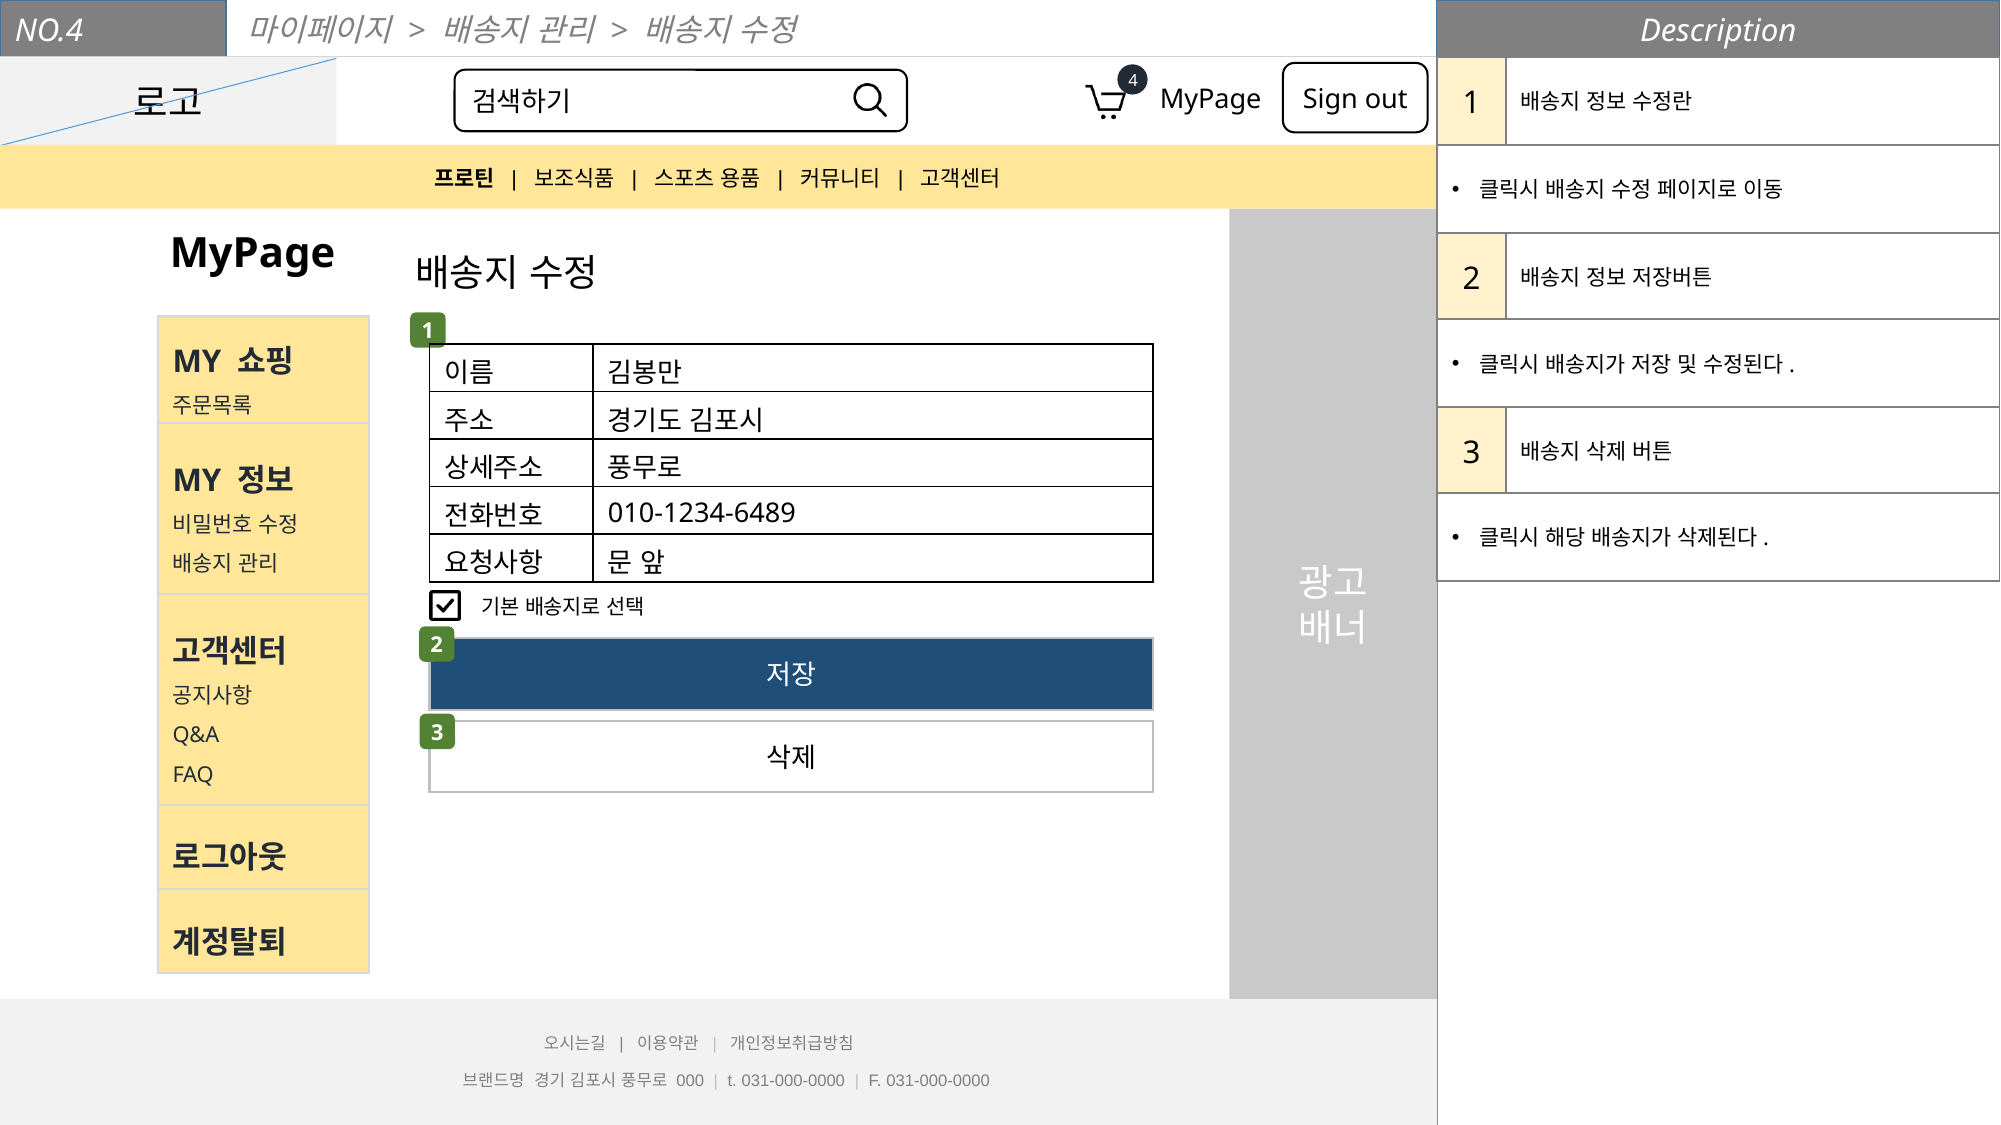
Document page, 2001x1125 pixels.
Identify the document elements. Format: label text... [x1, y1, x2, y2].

picture [1075, 75, 1143, 134]
table_cell 전화번호 [430, 487, 592, 533]
text_box 삭제 [428, 720, 1154, 793]
text_box 2 [1438, 232, 1507, 318]
text_box 배송지 수정 [400, 241, 658, 302]
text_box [0, 58, 337, 146]
picture [429, 589, 462, 621]
text_box 1 [1438, 58, 1507, 144]
text_box 로그아웃 [157, 804, 370, 888]
text_box Description [1438, 0, 2000, 56]
text_box MY 쇼핑 주문목록 [157, 315, 370, 422]
text_box 3 [418, 712, 457, 751]
table_cell 상세주소 [430, 440, 592, 486]
text_box 검색하기 [453, 68, 909, 133]
table_cell 풍무로 [594, 440, 1152, 486]
text_box 광고 배너 [1228, 208, 1437, 1000]
text_box 마이페이지 > 배송지 관리 > 배송지 수정 [233, 2, 849, 55]
text_box 계정탈퇴 [157, 888, 370, 974]
table_cell 경기도 김포시 [594, 392, 1152, 438]
text_box 클릭시 해당 배송지가 삭제된다. [1438, 492, 2000, 582]
text_box 배송지 정보 수정란 [1507, 58, 2000, 144]
text_box MY 정보 비밀번호 수정 배송지 관리 [157, 422, 370, 593]
table_cell 010-1234-6489 [594, 487, 1152, 533]
text_box 저장 [428, 637, 1154, 711]
table_cell 주소 [430, 392, 592, 438]
text_box [337, 58, 1436, 144]
text_box MyPage [1141, 61, 1285, 134]
picture [837, 75, 902, 127]
text_box [0, 144, 1436, 210]
table_header 김봉만 [594, 345, 1152, 391]
text_box 1 [409, 311, 447, 349]
text_box MyPage [155, 218, 357, 284]
text_box 오시는길 | 이용약관 | 개인정보취급방침 [529, 1025, 958, 1061]
table_cell 요청사항 [430, 535, 592, 581]
table_header 이름 [430, 345, 592, 391]
text_box 배송지 정보 저장버튼 [1507, 232, 2000, 318]
text_box 프로틴 | 보조식품 | 스포츠 용품 | 커뮤니티 | 고객센터 [419, 157, 1066, 199]
text_box 기본 배송지로 선택 [466, 586, 660, 626]
text_box 배송지 삭제 버튼 [1507, 406, 2000, 492]
text_box 클릭시 배송지가 저장 및 수정된다. [1438, 318, 2000, 406]
text_box NO.4 [0, 0, 227, 55]
table_cell 문 앞 [594, 535, 1152, 581]
text_box 2 [418, 625, 456, 663]
text_box 클릭시 배송지 수정 페이지로 이동 [1438, 144, 2000, 232]
text_box 브랜드명 경기 김포시 풍무로 000 | t. 031-000-0000 | F. 031-000-0000 [356, 1062, 1096, 1097]
text_box 고객센터 공지사항 Q&A FAQ [157, 593, 370, 804]
text_box 4 [1116, 63, 1149, 92]
text_box 3 [1438, 406, 1507, 492]
text_box Sign out [1283, 61, 1429, 134]
text_box [0, 998, 1437, 1125]
